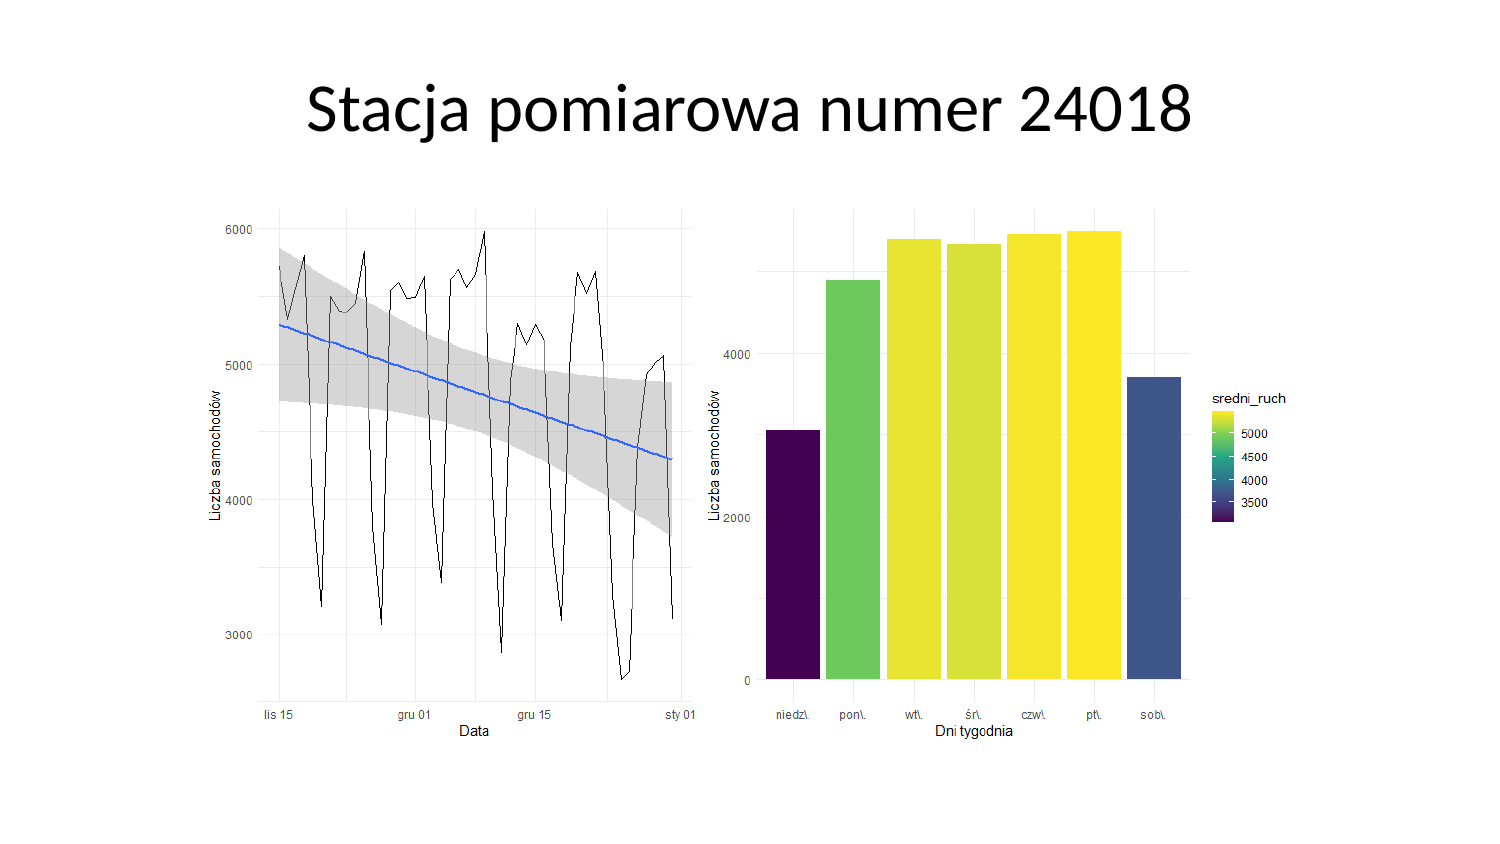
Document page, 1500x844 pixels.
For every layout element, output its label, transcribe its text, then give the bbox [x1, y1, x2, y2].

picture [193, 195, 1307, 753]
title Stacja pomiarowa numer 24018 [75, 33, 1425, 175]
